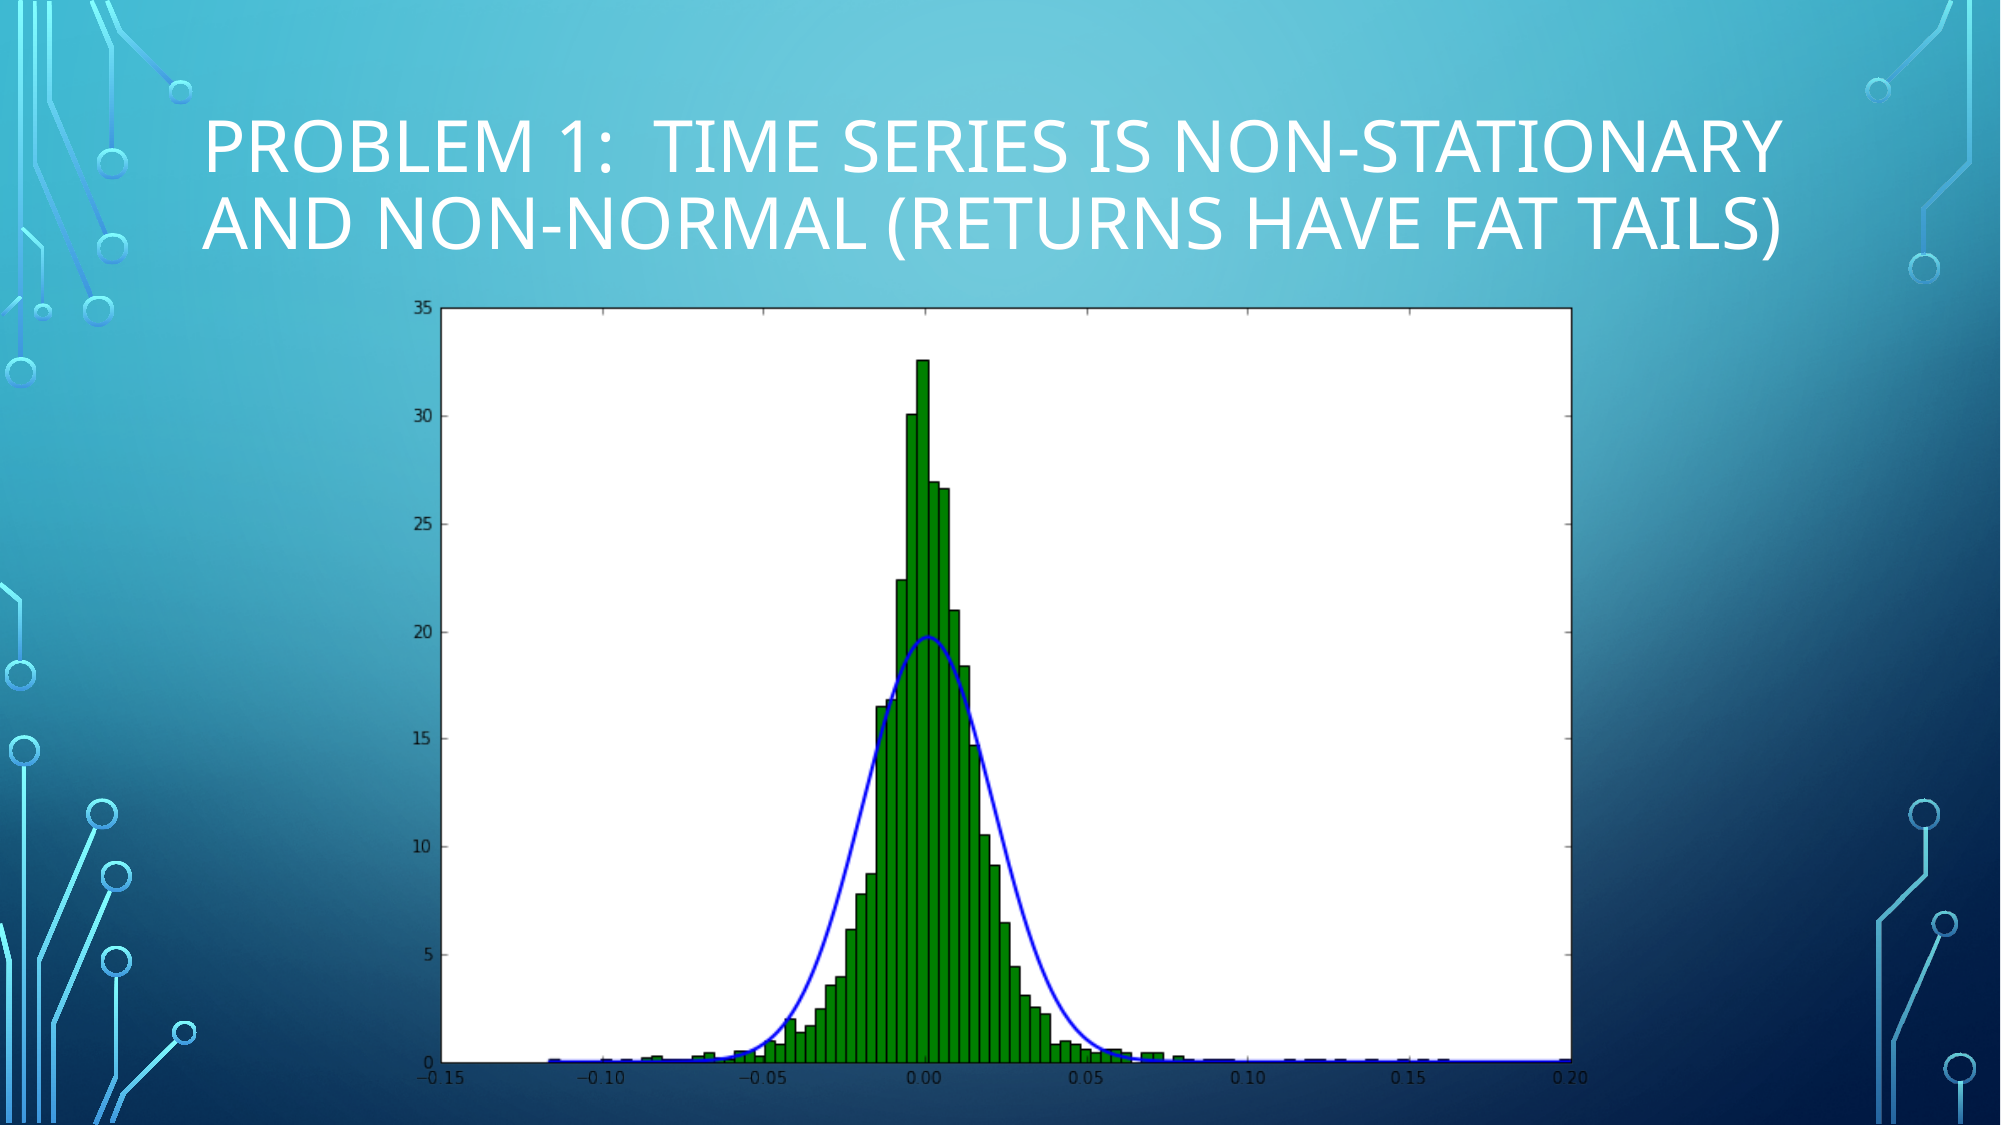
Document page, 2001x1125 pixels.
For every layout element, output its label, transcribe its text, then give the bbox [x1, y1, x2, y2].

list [400, 289, 1600, 1098]
title Problem 1: time series is non-stationary and non-normal (returns have fat tails) [187, 66, 1813, 310]
